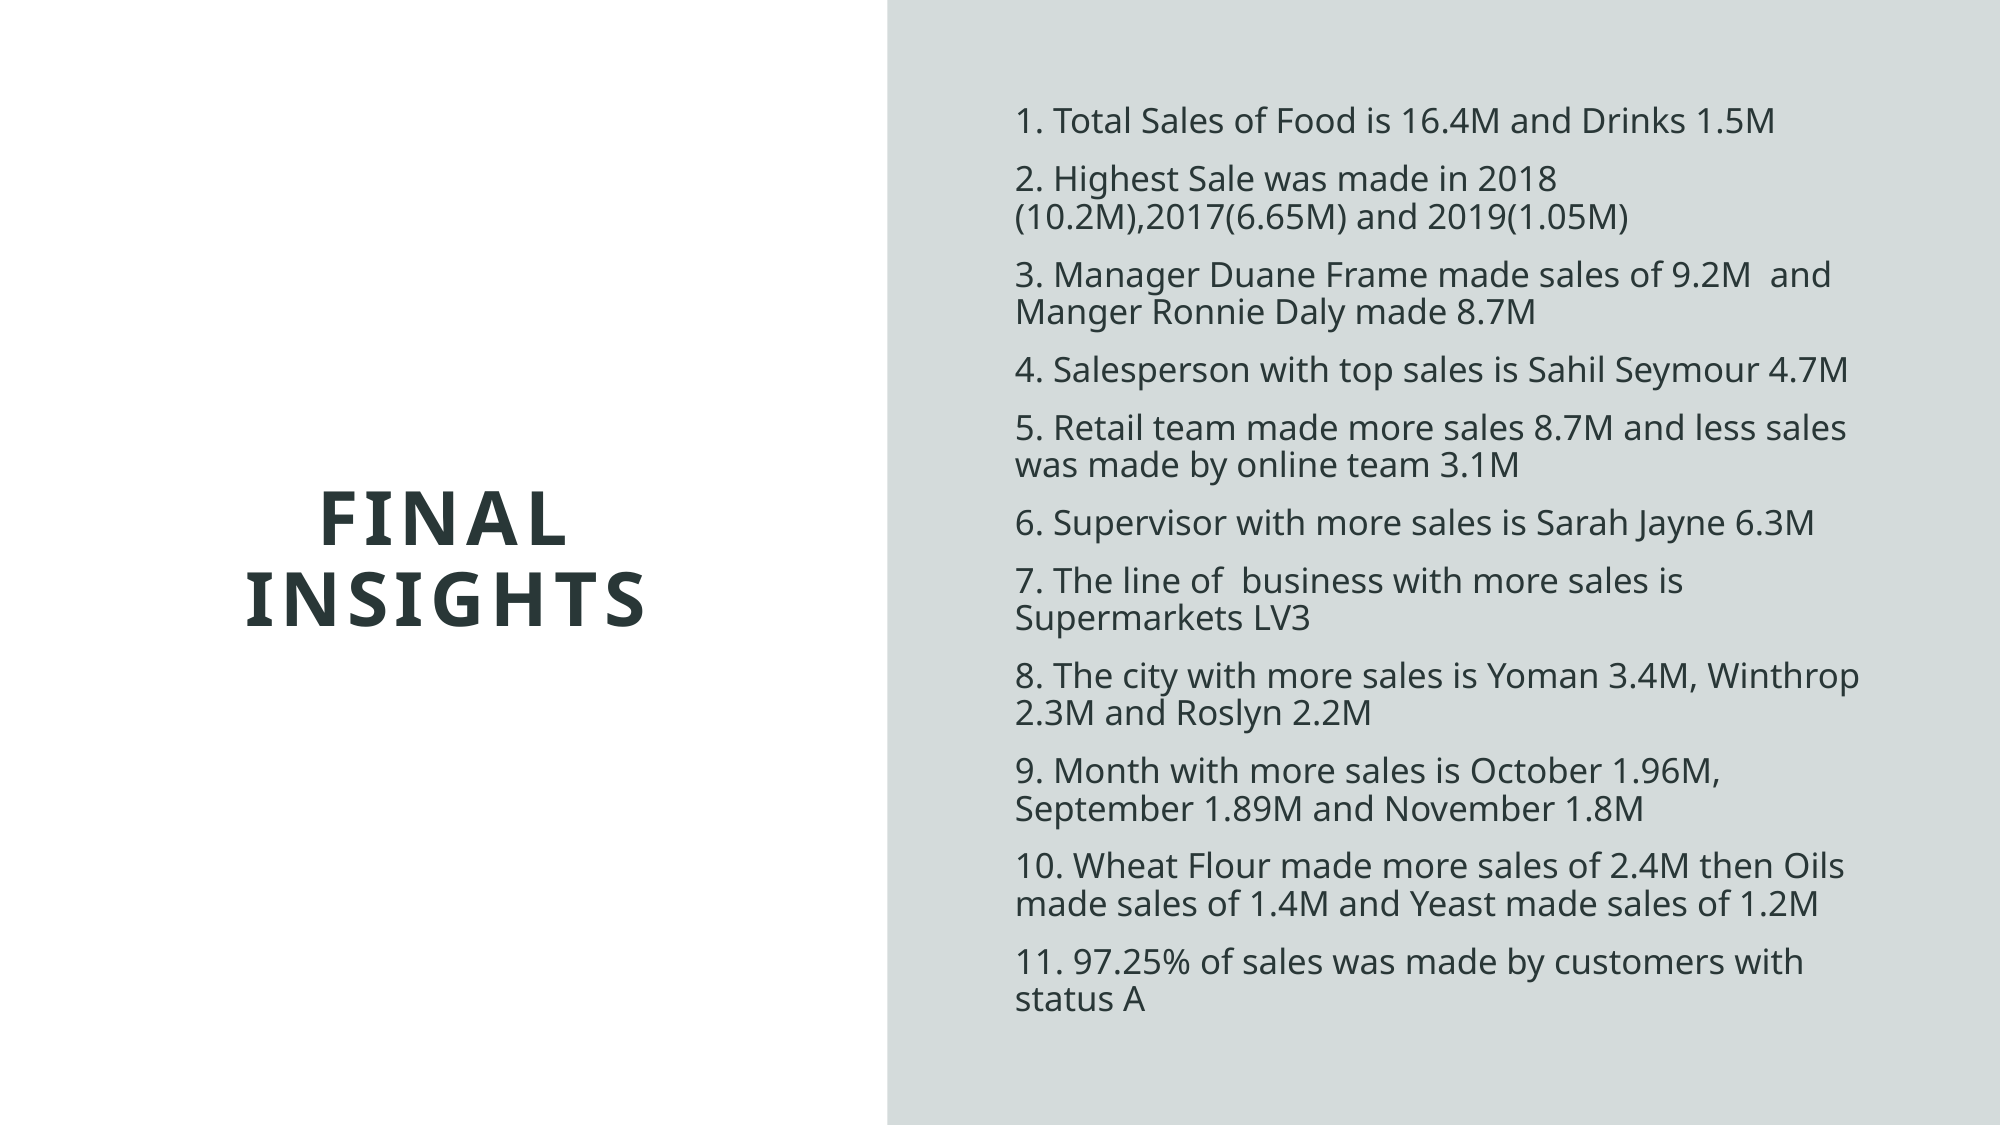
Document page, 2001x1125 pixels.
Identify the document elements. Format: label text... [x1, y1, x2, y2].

text_box [0, 0, 886, 1125]
title FINAL INSIGHTS [127, 93, 764, 1030]
list 1. Total Sales of Food is 16.4M and Drinks 1.5M 2. Highest Sale was made in 2018 (10.2M),2017(6.65M) and 2019(1.05M) 3. Manager Duane Frame made sales of 9.2M and Manger Ronnie Daly made 8.7M 4. Salesperson with top sales is Sahil Seymour 4.7M 5. Retail team made more sales 8.7M and less sales was made by online team 3.1M 6. Supervisor with more sales is Sarah Jayne 6.3M 7. The line of business with more sales is Supermarkets LV3 8. The city with more sales is Yoman 3.4M, Winthrop 2.3M and Roslyn 2.2M 9. Month with more sales is October 1.96M, September 1.89M and November 1.8M 10. Wheat Flour made more sales of 2.4M then Oils made sales of 1.4M and Yeast made sales of 1.2M 11. 97.25% of sales was made by customers with status A [999, 93, 1891, 1030]
text_box [886, 0, 2000, 1125]
